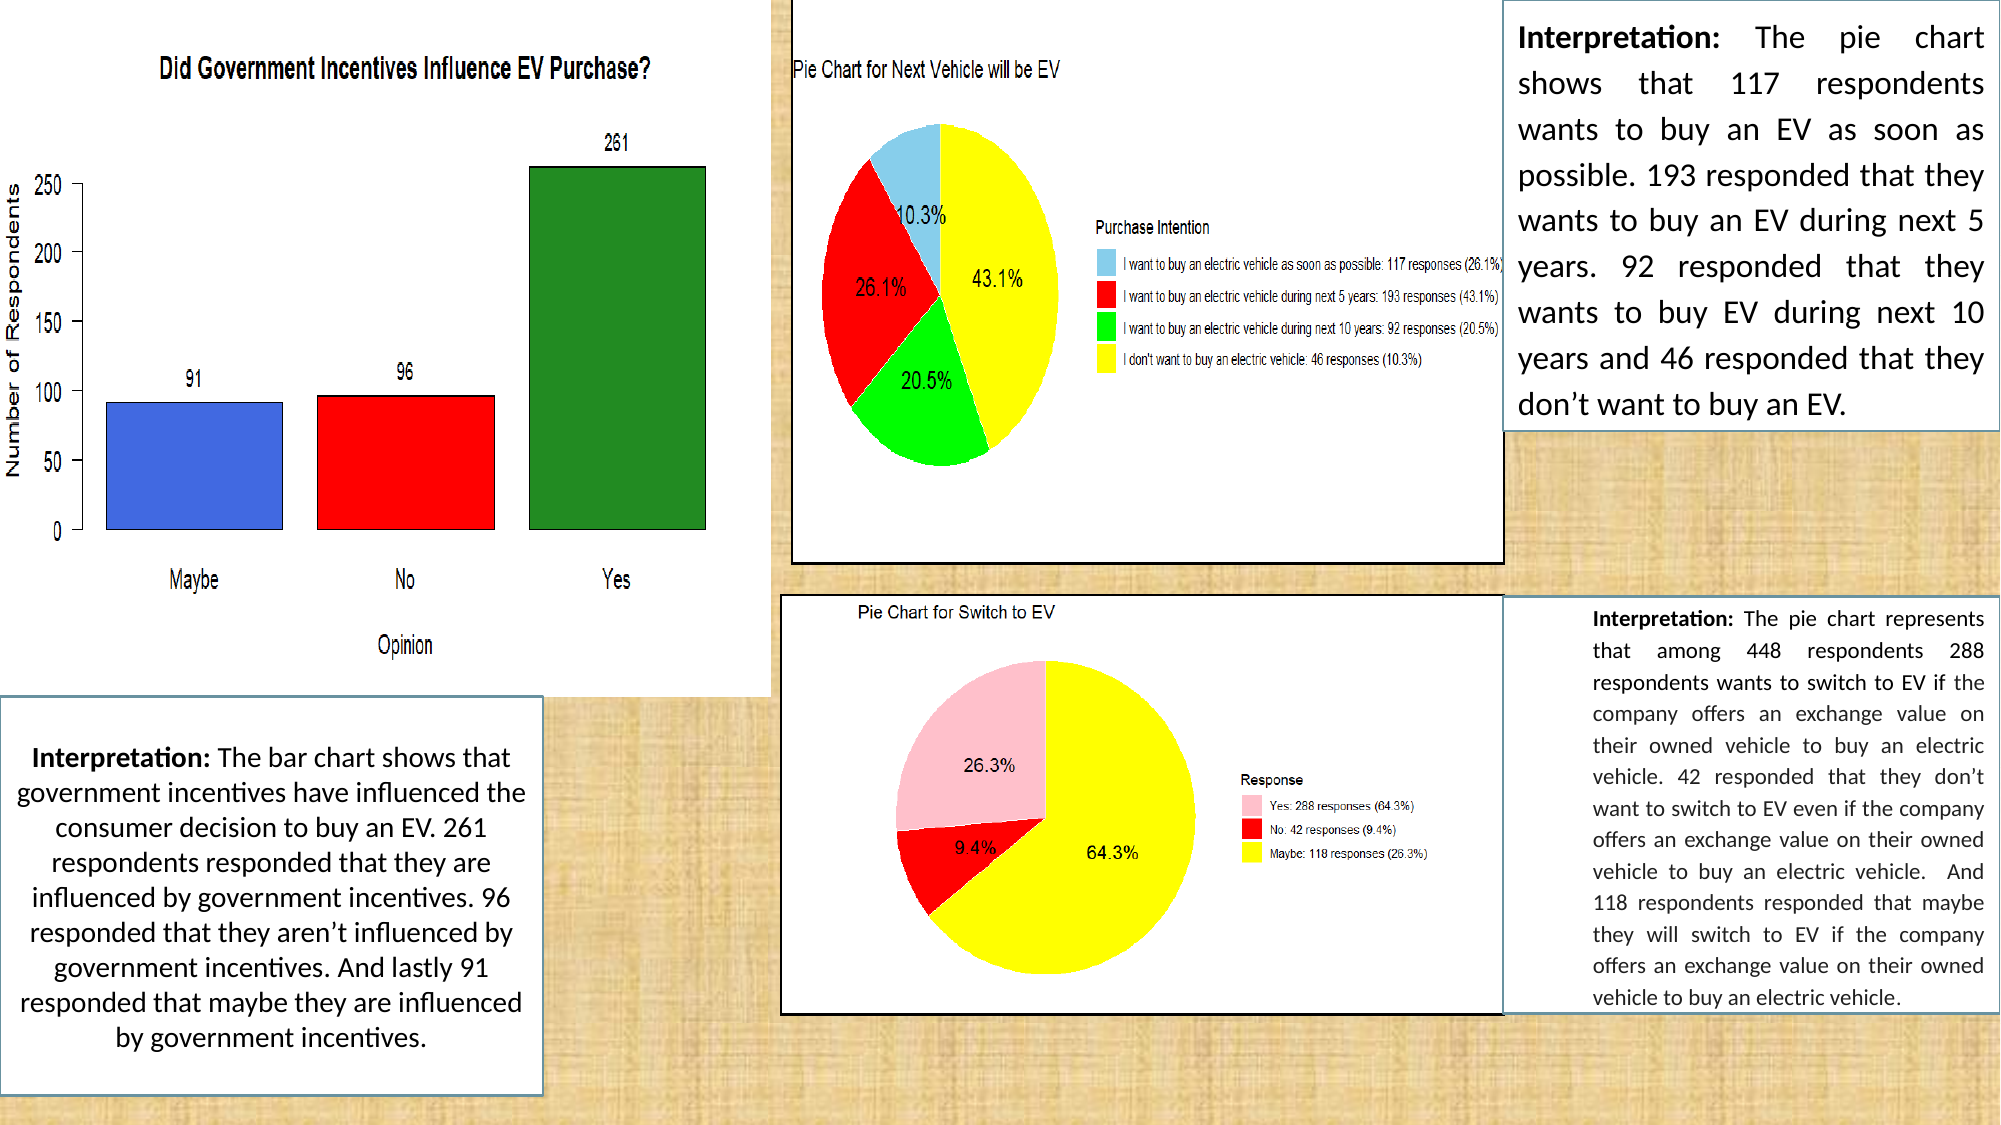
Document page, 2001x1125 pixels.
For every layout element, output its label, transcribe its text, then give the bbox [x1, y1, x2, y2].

text_box Interpretation: The pie chart shows that 117 respondents wants to buy an EV as soon as possible. 193 responded that they wants to buy an EV during next 5 years. 92 responded that they wants to buy EV during next 10 years and 46 responded that they don’t want to buy an EV. [1504, 0, 2000, 432]
picture [792, 0, 1504, 563]
text_box Interpretation: The pie chart represents that among 448 respondents 288 respondents wants to switch to EV if the company offers an exchange value on their owned vehicle to buy an electric vehicle. 42 responded that they don’t want to switch to EV even if the company offers an exchange value on their owned vehicle to buy an electric vehicle. And 118 respondents responded that maybe they will switch to EV if the company offers an exchange value on their owned vehicle to buy an electric vehicle. [1502, 595, 2000, 1015]
picture [0, 0, 2001, 1125]
text_box Interpretation: The bar chart shows that government incentives have influenced the consumer decision to buy an EV. 261 respondents responded that they are influenced by government incentives. 96 responded that they aren’t influenced by government incentives. And lastly 91 responded that maybe they are influenced by government incentives. [0, 697, 544, 1097]
